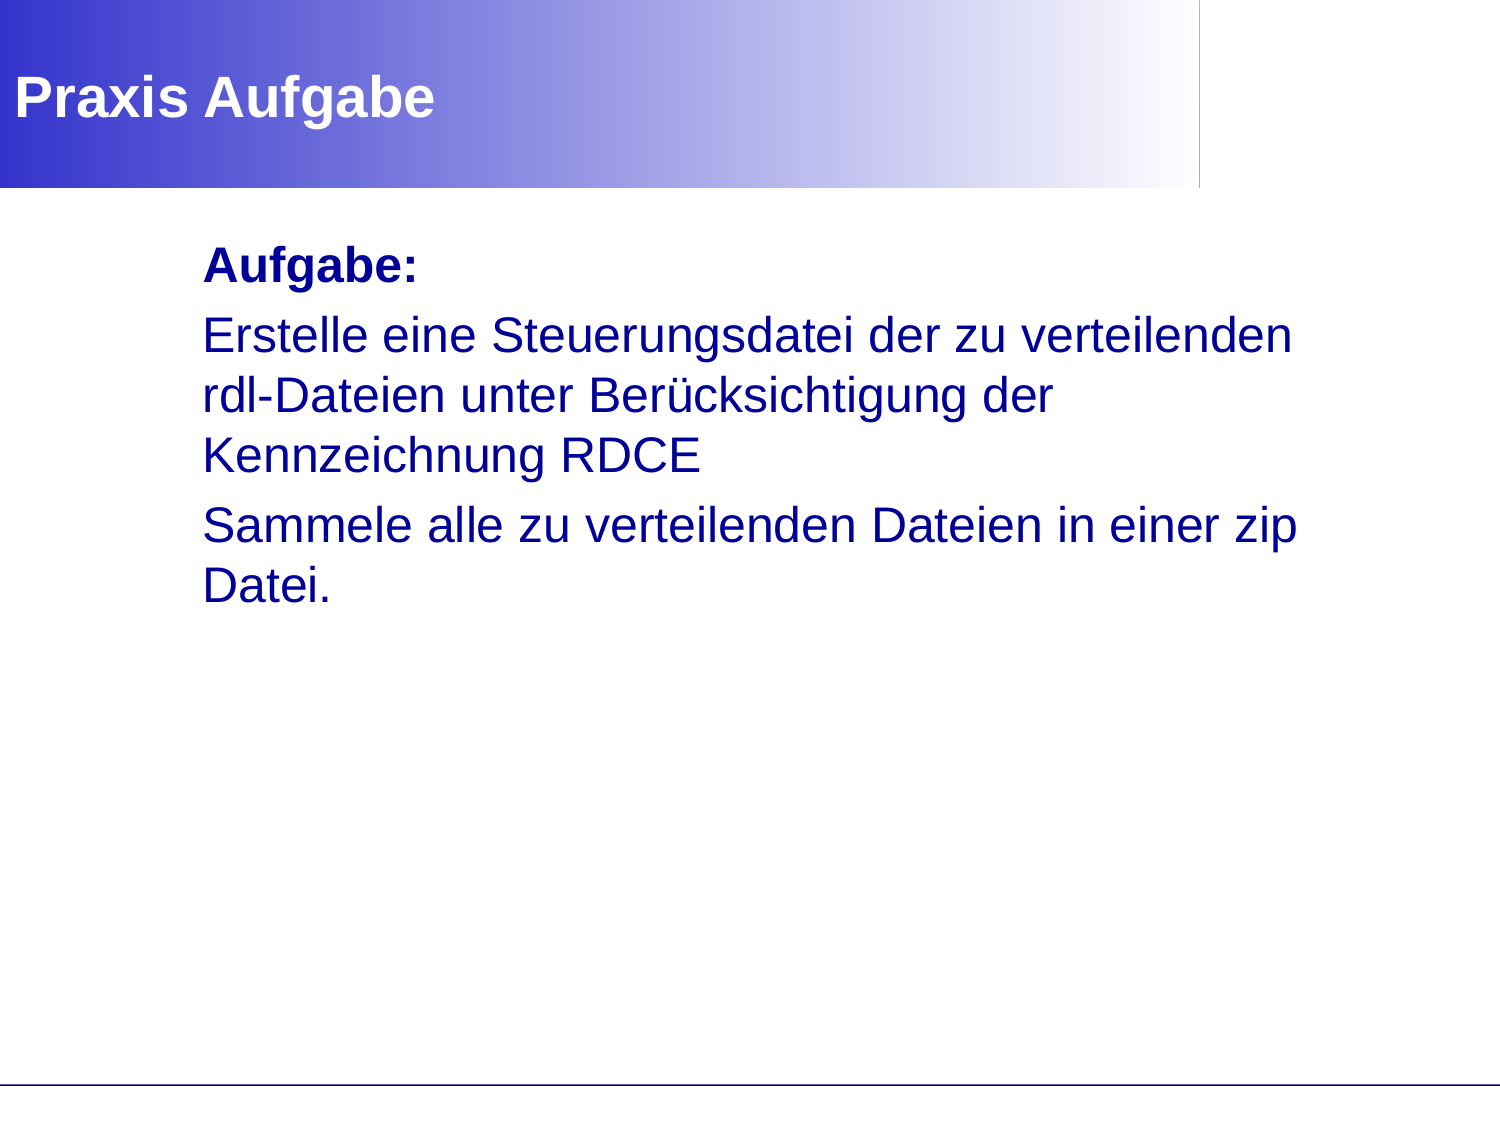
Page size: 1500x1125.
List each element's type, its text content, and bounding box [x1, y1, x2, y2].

list Aufgabe: Erstelle eine Steuerungsdatei der zu verteilenden rdl-Dateien unter Berücksichtigung der Kennzeichnung RDCE Sammele alle zu verteilenden Dateien in einer zip Datei. [112, 224, 1388, 1063]
title Praxis Aufgabe [0, 0, 1200, 188]
